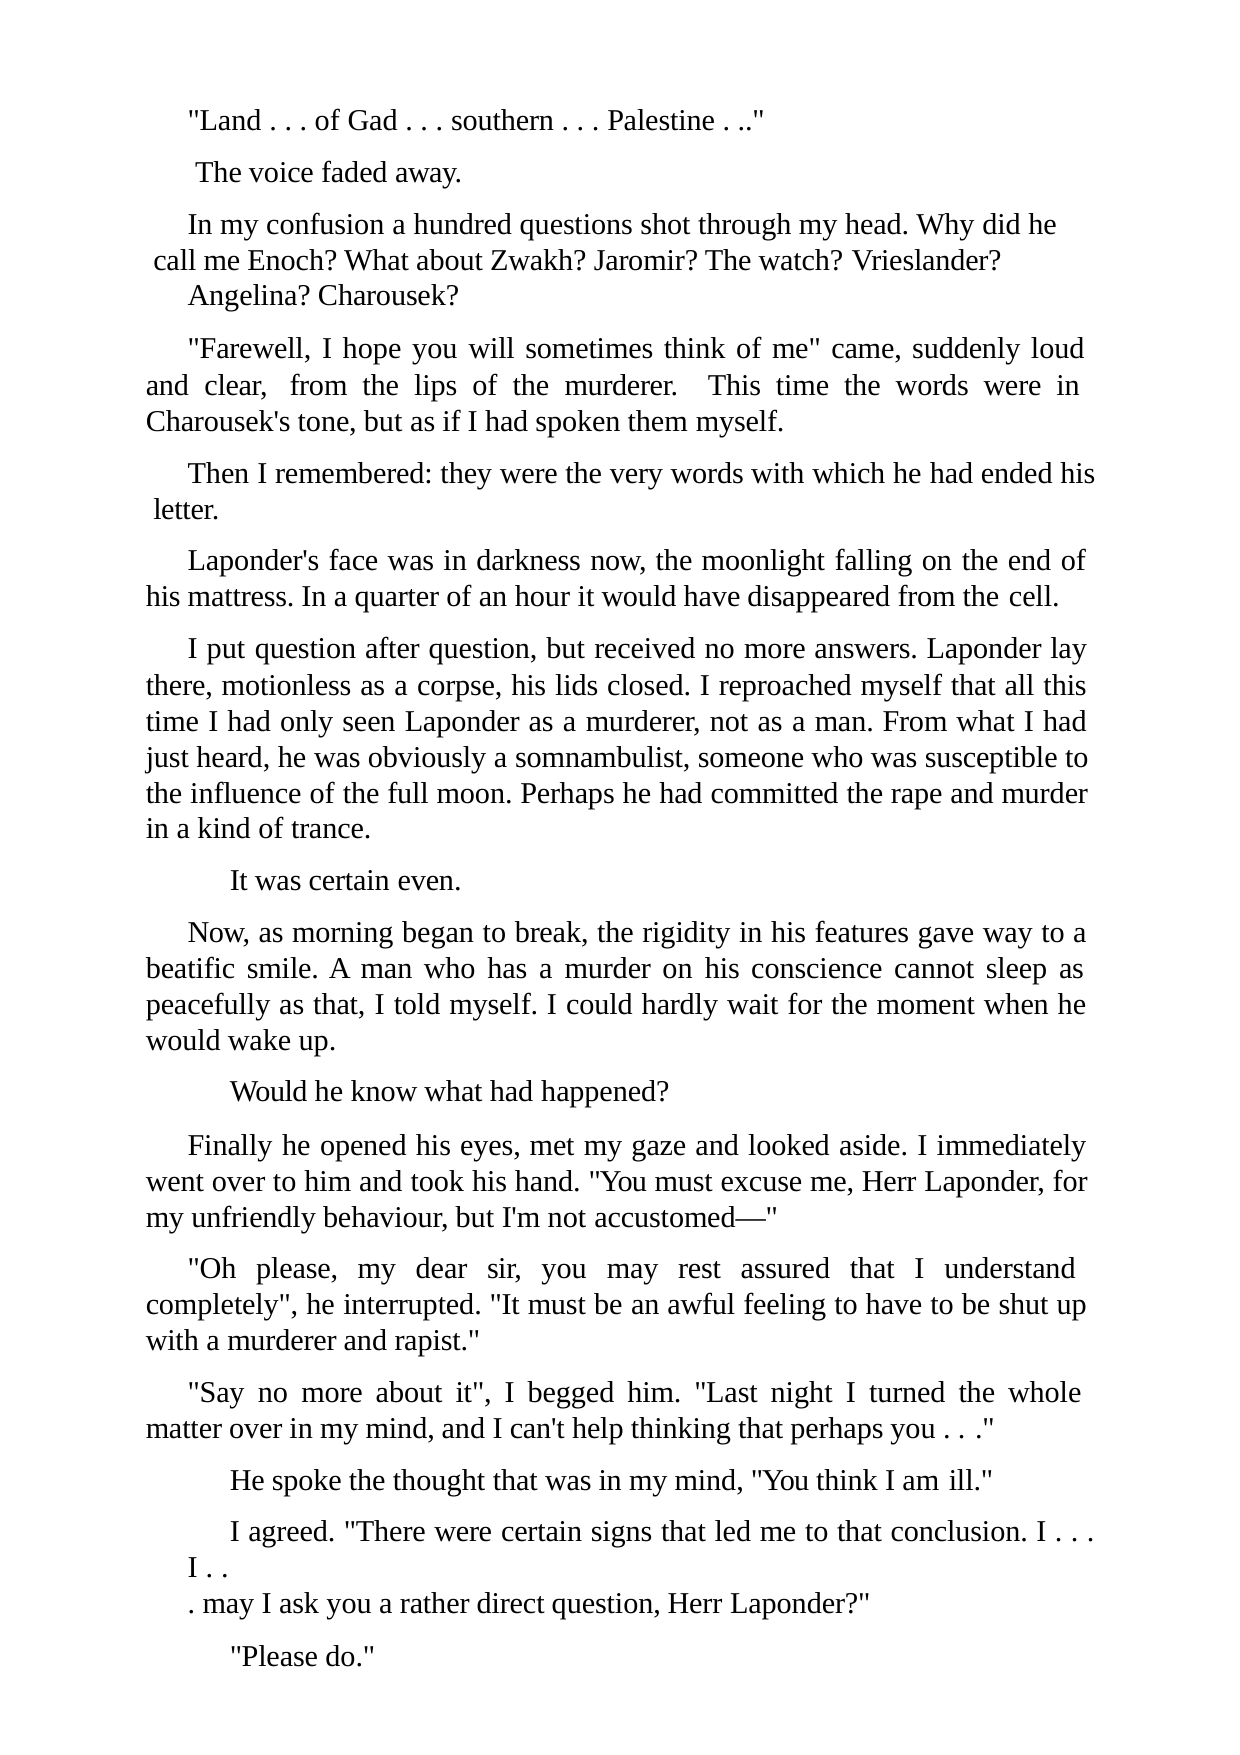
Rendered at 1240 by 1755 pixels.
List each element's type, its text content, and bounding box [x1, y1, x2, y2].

text_box "Land . . . of Gad . . . southern . . . Palestine . .." The voice faded away. In my confusion a hundred questions shot through my head. Why did he call me Enoch? What about Zwakh? Jaromir? The watch? Vrieslander? Angelina? Charousek? "Farewell, I hope you will sometimes think of me" came, suddenly loud and clear, from the lips of the murderer. This time the words were in Charousek's tone, but as if I had spoken them myself. Then I remembered: they were the very words with which he had ended his letter. Laponder's face was in darkness now, the moonlight falling on the end of his mattress. In a quarter of an hour it would have disappeared from the cell. I put question after question, but received no more answers. Laponder lay there, motionless as a corpse, his lids closed. I reproached myself that all this time I had only seen Laponder as a murderer, not as a man. From what I had just heard, he was obviously a somnambulist, someone who was susceptible to the influence of the full moon. Perhaps he had committed the rape and murder in a kind of trance. It was certain even. Now, as morning began to break, the rigidity in his features gave way to a beatific smile. A man who has a murder on his conscience cannot sleep as peacefully as that, I told myself. I could hardly wait for the moment when he would wake up. Would he know what had happened? Finally he opened his eyes, met my gaze and looked aside. I immediately went over to him and took his hand. "You must excuse me, Herr Laponder, for my unfriendly behaviour, but I'm not accustomed—" "Oh please, my dear sir, you may rest assured that I understand completely", he interrupted. "It must be an awful feeling to have to be shut up with a murderer and rapist." "Say no more about it", I begged him. "Last night I turned the whole matter over in my mind, and I can't help thinking that perhaps you . . ." He spoke the thought that was in my mind, "You think I am ill." I agreed. "There were certain signs that led me to that conclusion. I . . . I . . . may I ask you a rather direct question, Herr Laponder?" "Please do." [143, 81, 1097, 1672]
